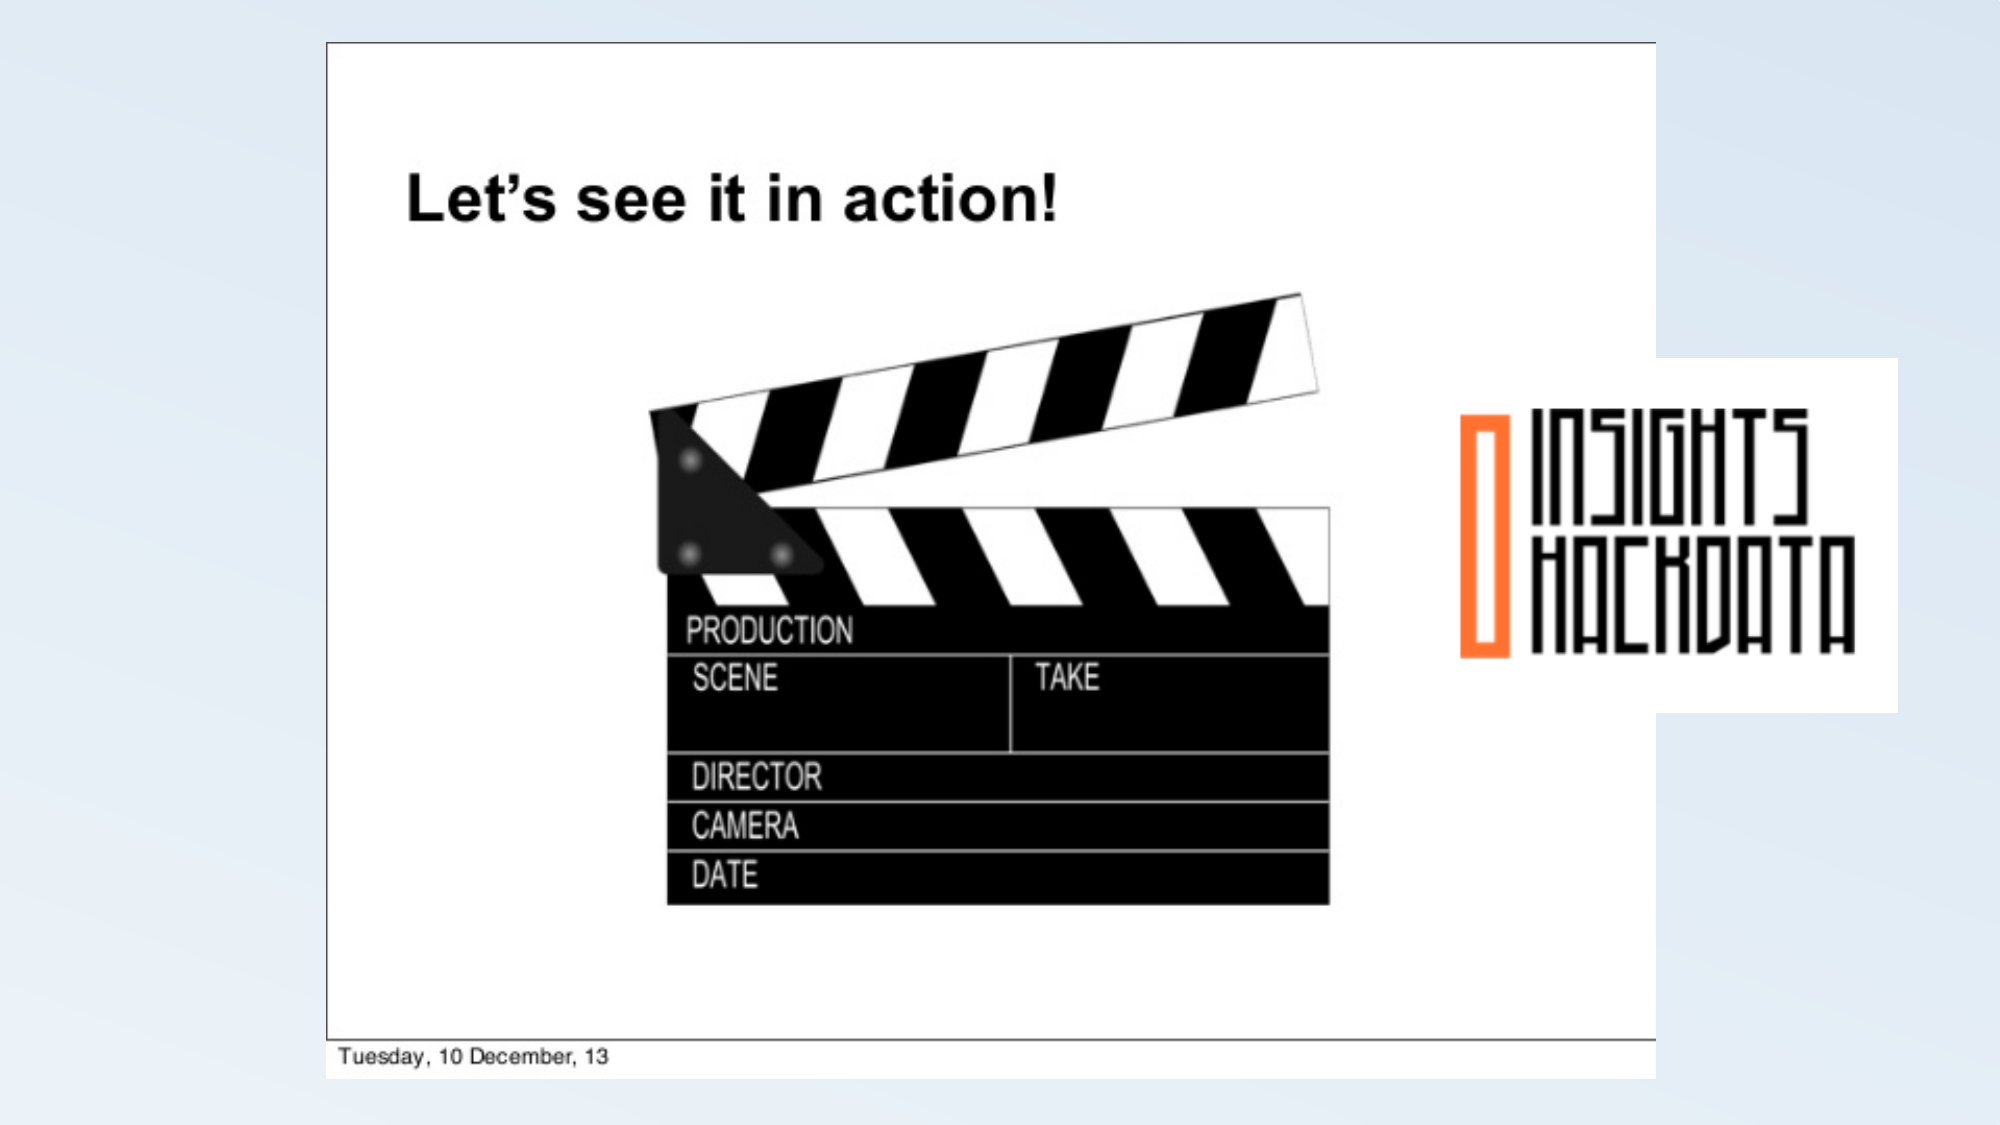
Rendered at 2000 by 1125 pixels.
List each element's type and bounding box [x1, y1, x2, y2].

picture [326, 42, 1898, 1079]
